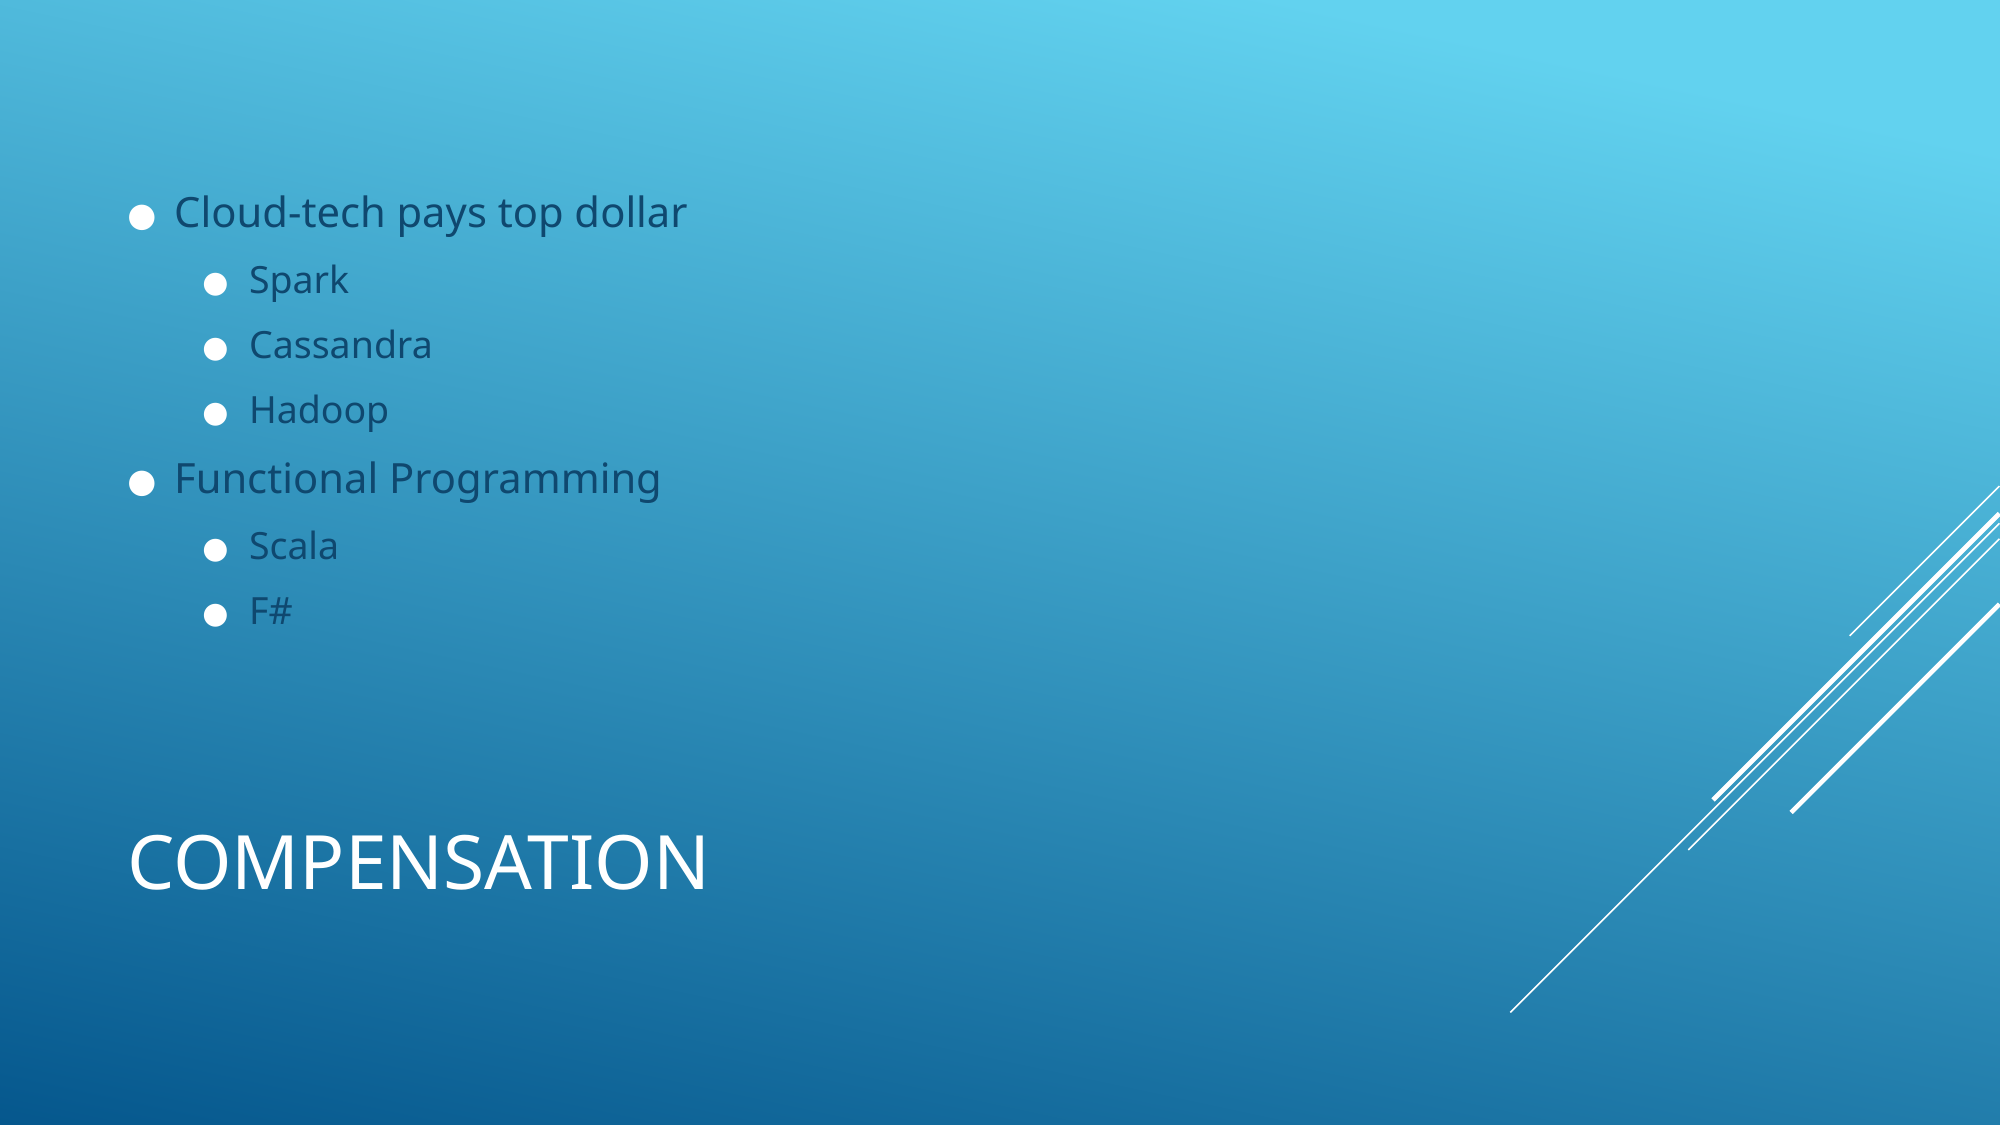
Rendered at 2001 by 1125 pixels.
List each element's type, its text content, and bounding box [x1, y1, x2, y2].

title COMPENSATION [112, 736, 1513, 984]
list Cloud-tech pays top dollar Spark Cassandra Hadoop Functional Programming Scala F# [112, 112, 1513, 706]
